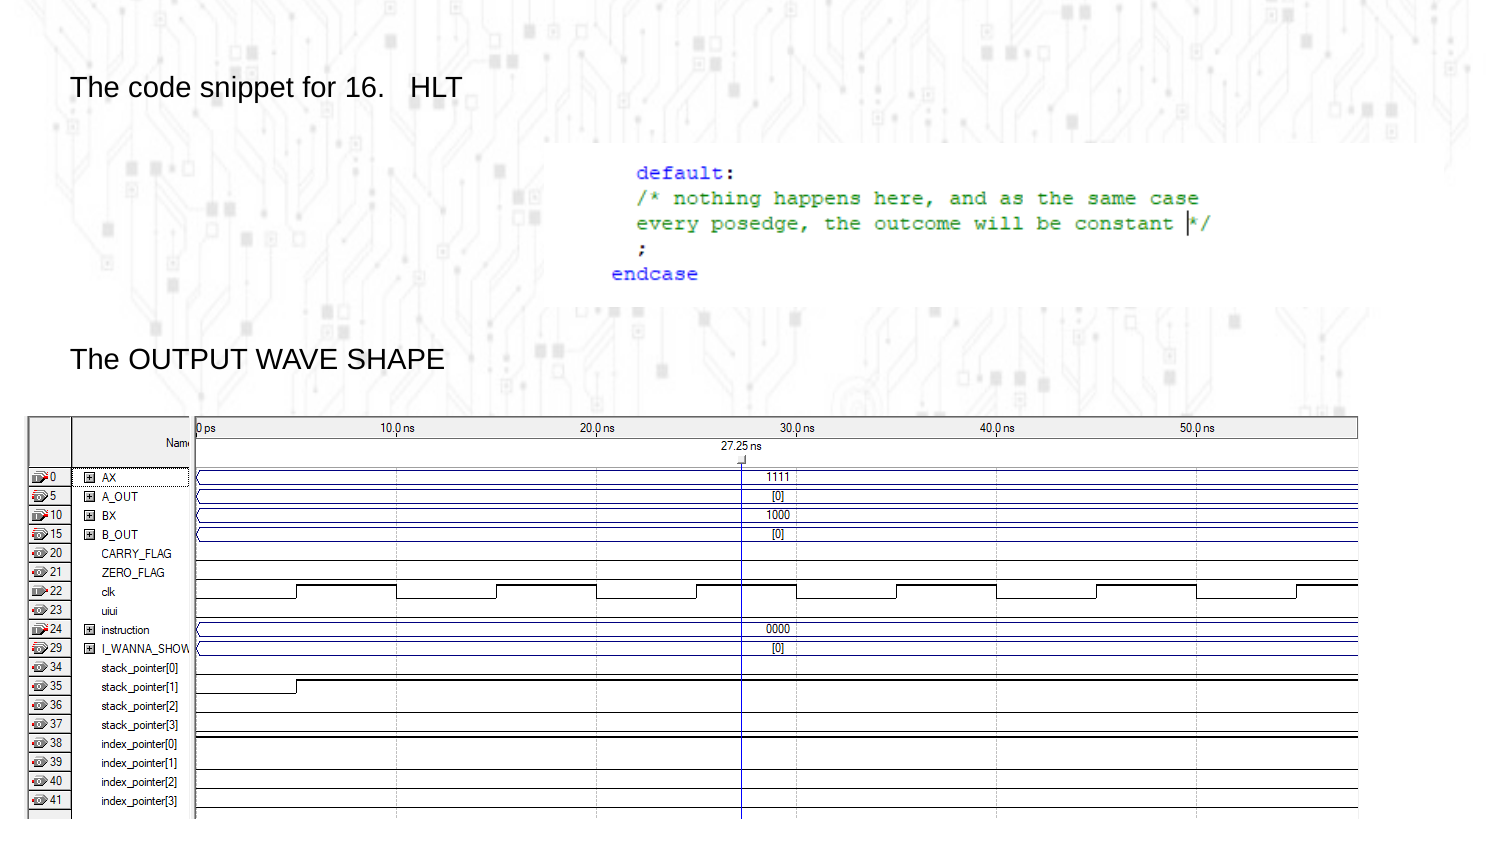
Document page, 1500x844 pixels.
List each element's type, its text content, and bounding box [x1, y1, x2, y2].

picture [24, 416, 1360, 819]
picture [544, 143, 1444, 307]
text_box The code snippet for 16. HLT [54, 53, 1324, 118]
text_box The OUTPUT WAVE SHAPE [54, 325, 520, 391]
